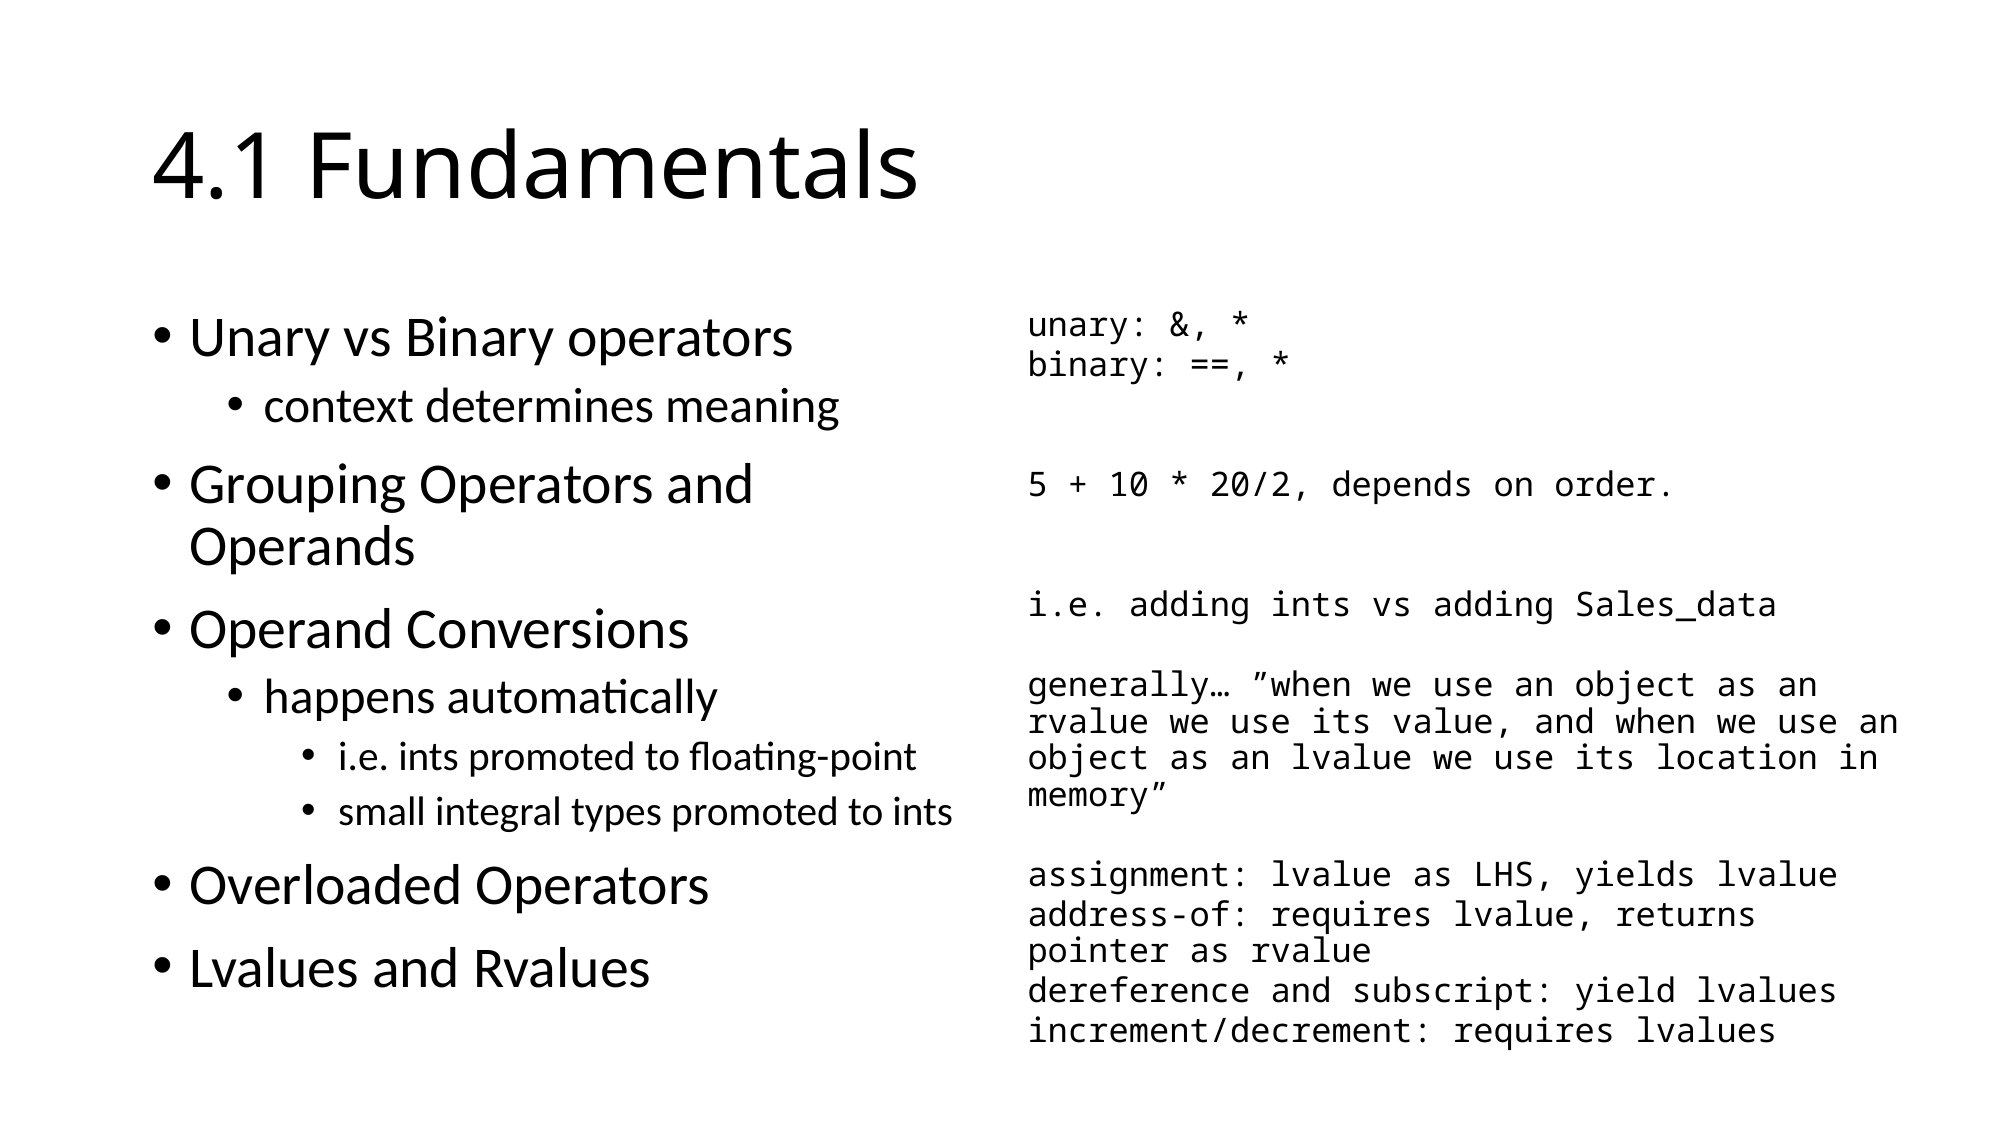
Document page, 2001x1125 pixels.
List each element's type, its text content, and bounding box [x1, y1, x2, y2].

list unary: &, * binary: ==, * 5 + 10 * 20/2, depends on order. i.e. adding ints vs adding Sales_data generally… ”when we use an object as an rvalue we use its value, and when we use an object as an lvalue we use its location in memory” assignment: lvalue as LHS, yields lvalue address-of: requires lvalue, returns pointer as rvalue dereference and subscript: yield lvalues increment/decrement: requires lvalues [1012, 299, 1941, 1066]
title 4.1 Fundamentals [137, 59, 1863, 278]
list Unary vs Binary operators context determines meaning Grouping Operators and Operands Operand Conversions happens automatically i.e. ints promoted to floating-point small integral types promoted to ints Overloaded Operators Lvalues and Rvalues [137, 299, 988, 1014]
